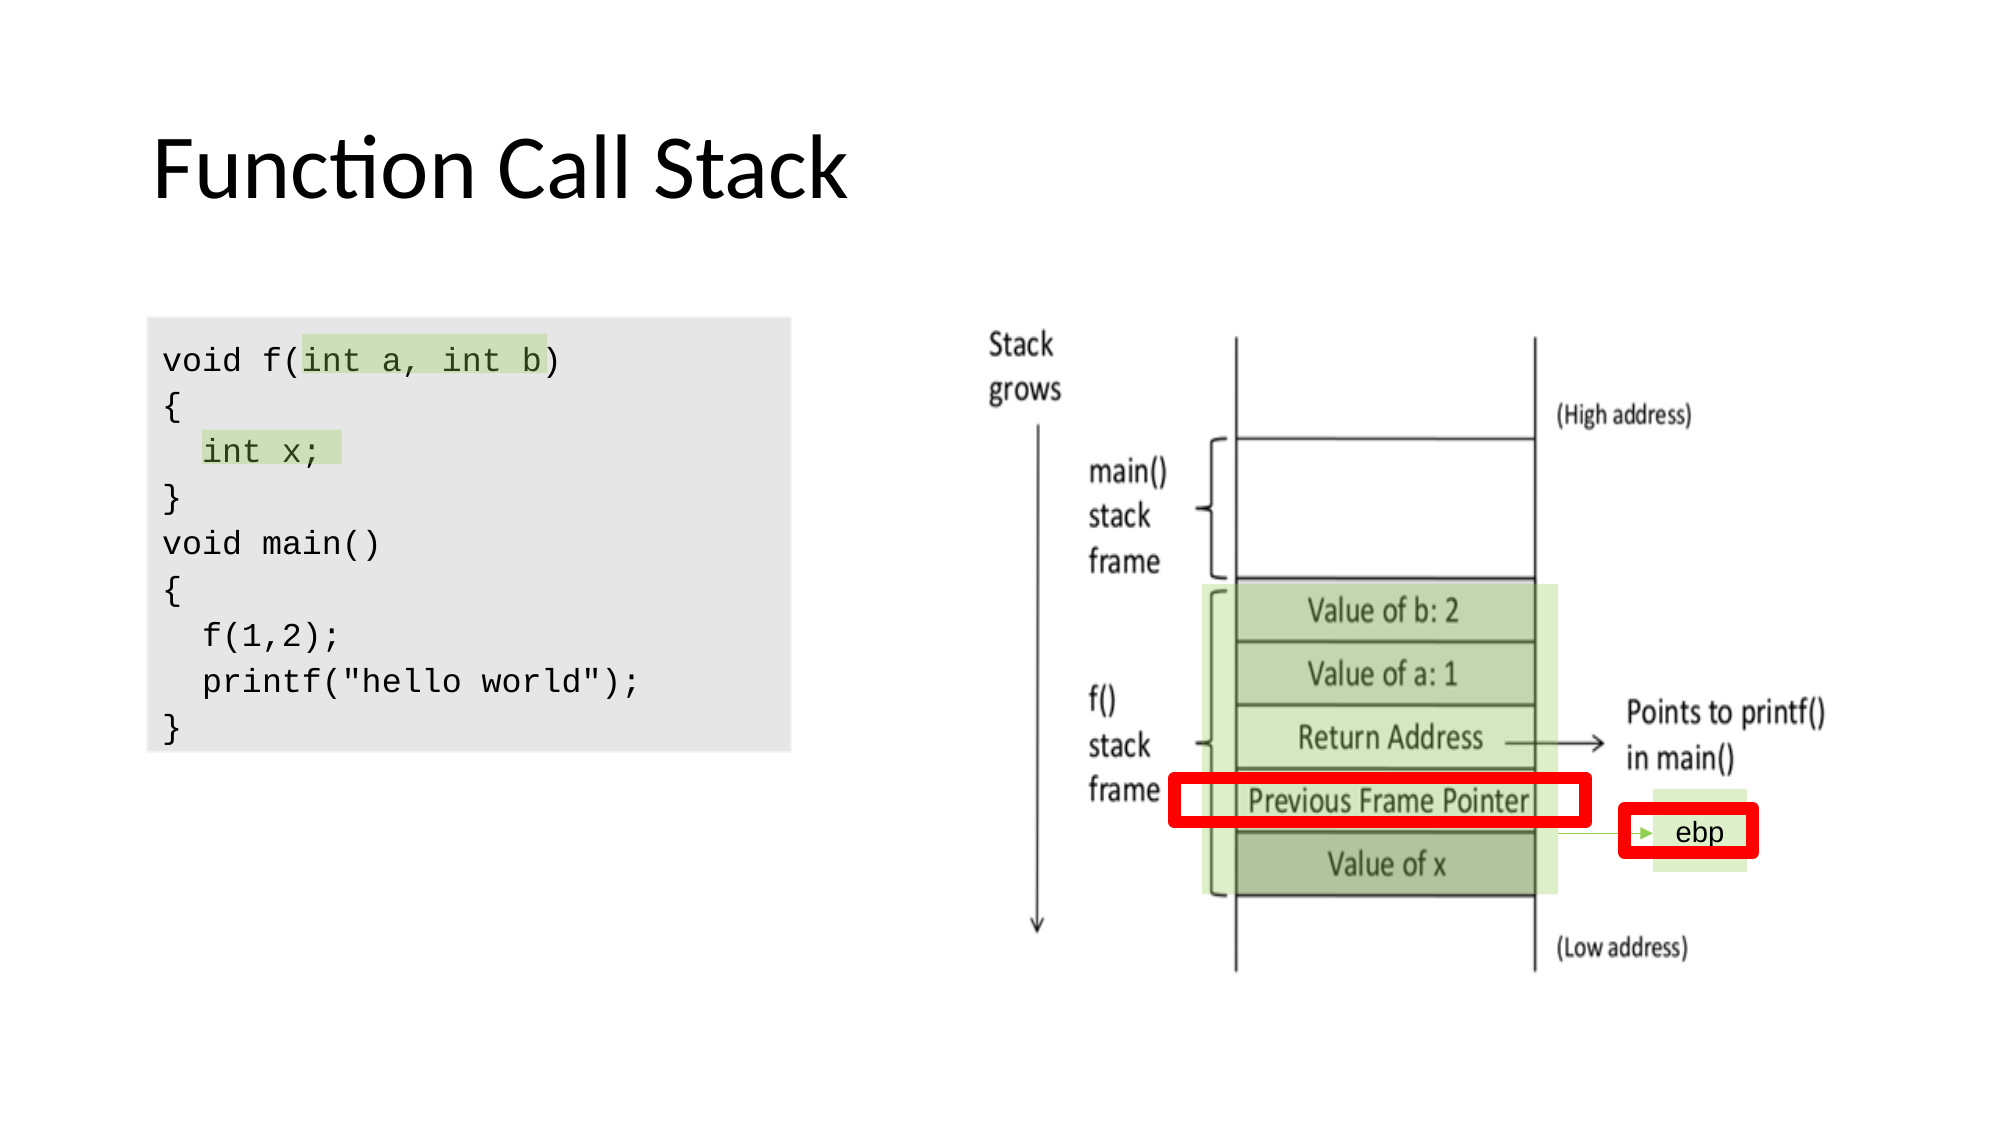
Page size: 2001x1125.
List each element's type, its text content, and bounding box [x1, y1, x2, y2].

text_box [200, 428, 344, 466]
text_box [300, 332, 549, 375]
picture [957, 299, 1863, 1014]
list void f(int a, int b) { int x; } void main() { f(1,2); printf("hello world"); } [147, 316, 791, 753]
title Function Call Stack [137, 59, 1863, 278]
